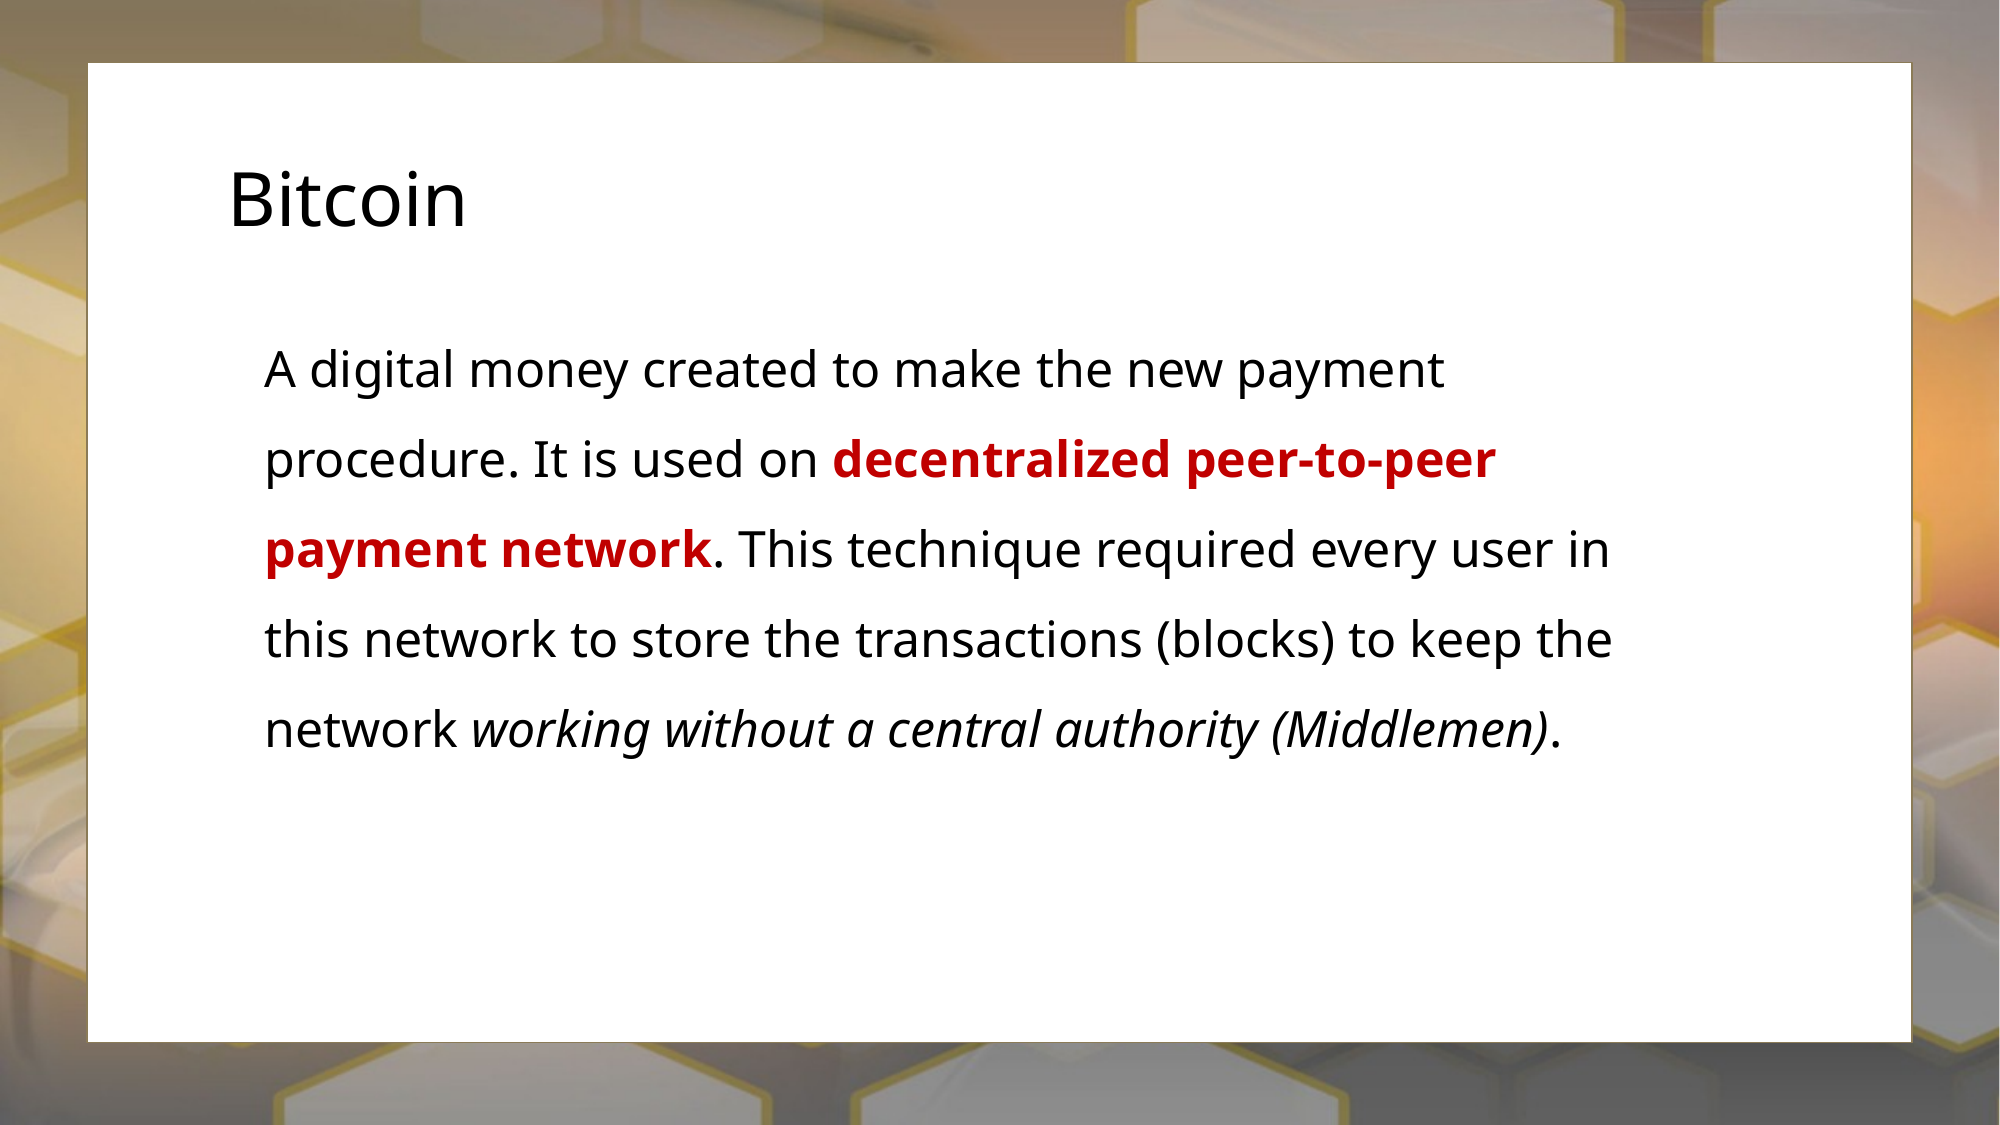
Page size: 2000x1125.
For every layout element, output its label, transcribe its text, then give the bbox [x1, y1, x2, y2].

picture [0, 0, 2000, 1125]
text_box A digital money created to make the new payment procedure. It is used on decentralized peer-to-peer payment network. This technique required every user in this network to store the transactions (blocks) to keep the network working without a central authority (Middlemen). [237, 299, 1725, 950]
title Bitcoin [212, 62, 1788, 250]
